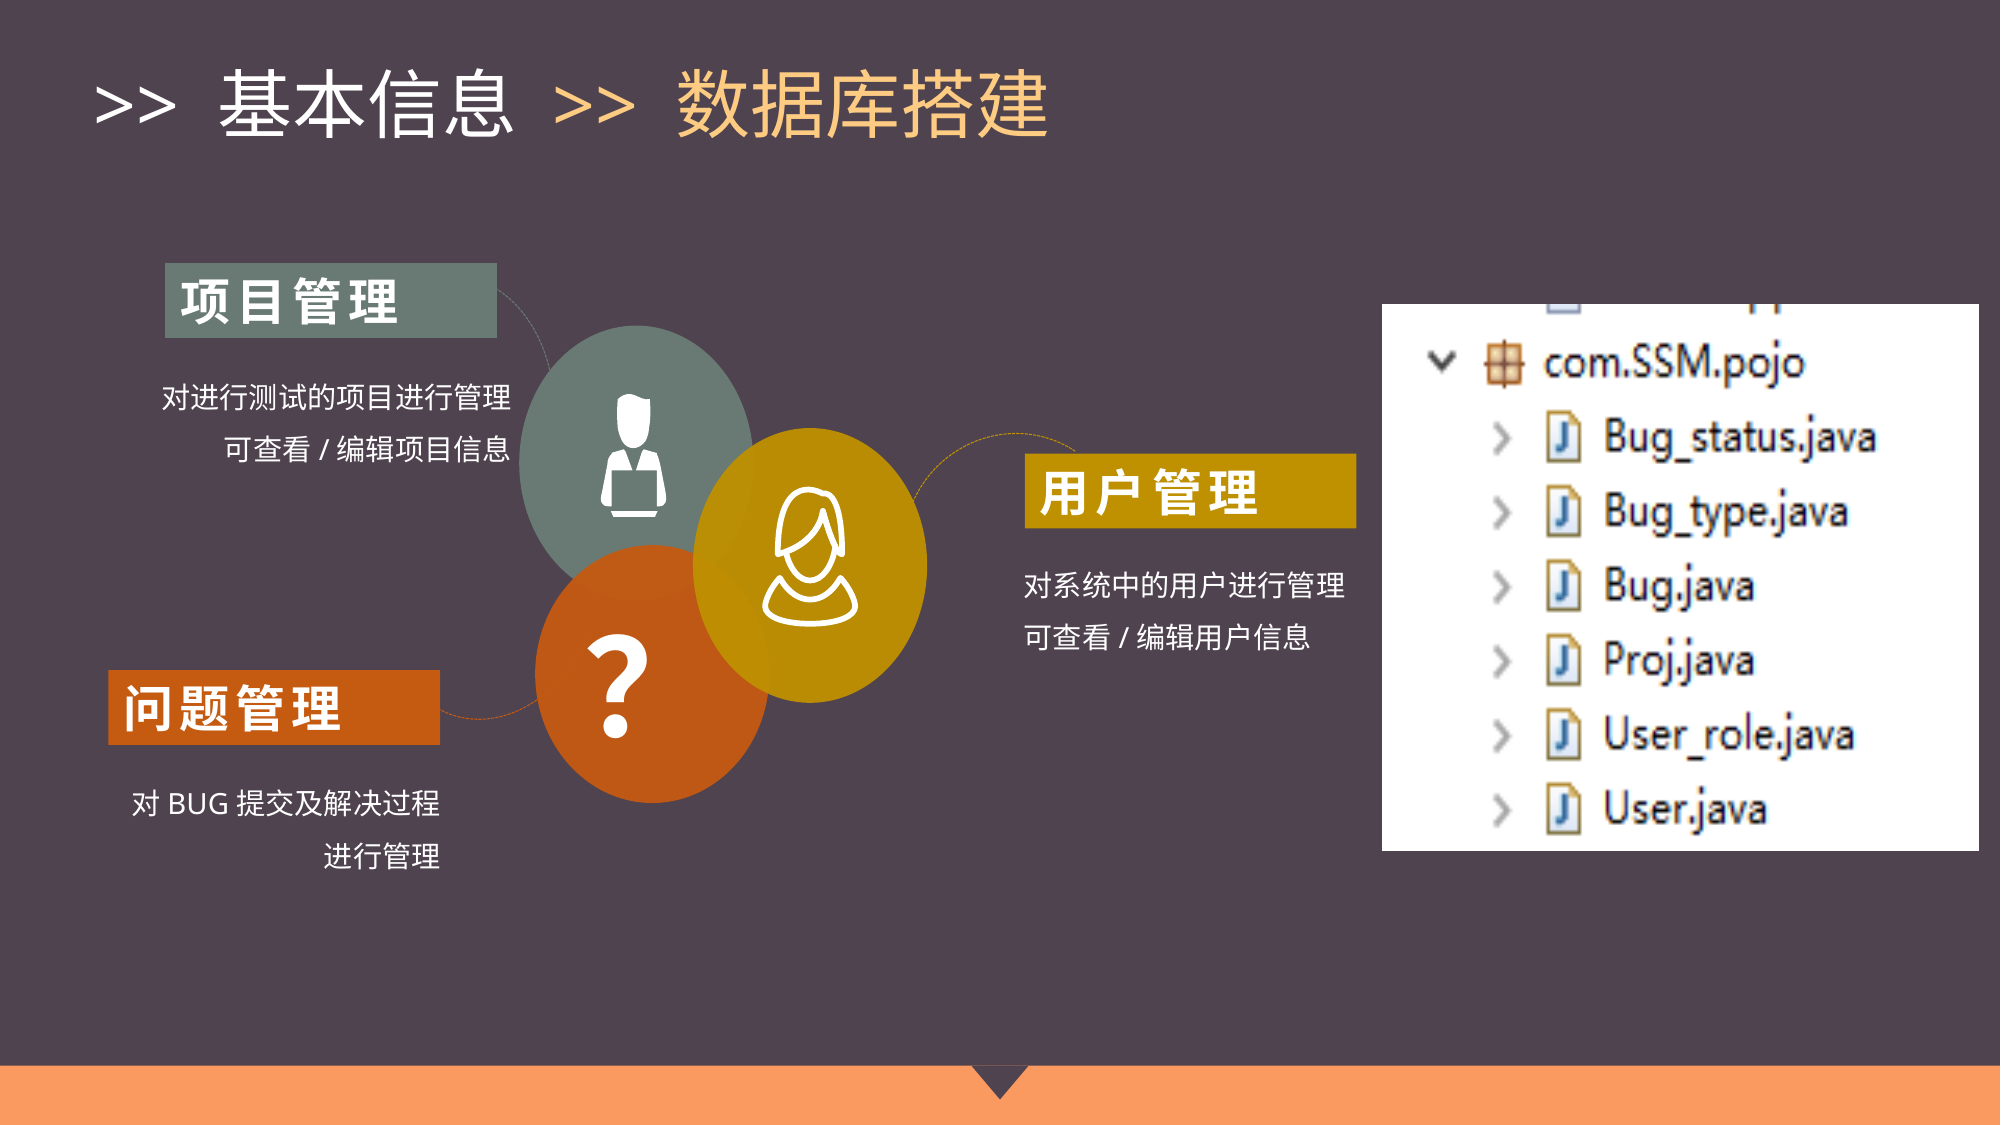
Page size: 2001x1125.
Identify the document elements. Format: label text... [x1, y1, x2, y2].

picture [1382, 304, 1979, 851]
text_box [17, 263, 1383, 935]
title >> 基本信息 >> 数据库搭建 [78, 59, 1805, 278]
